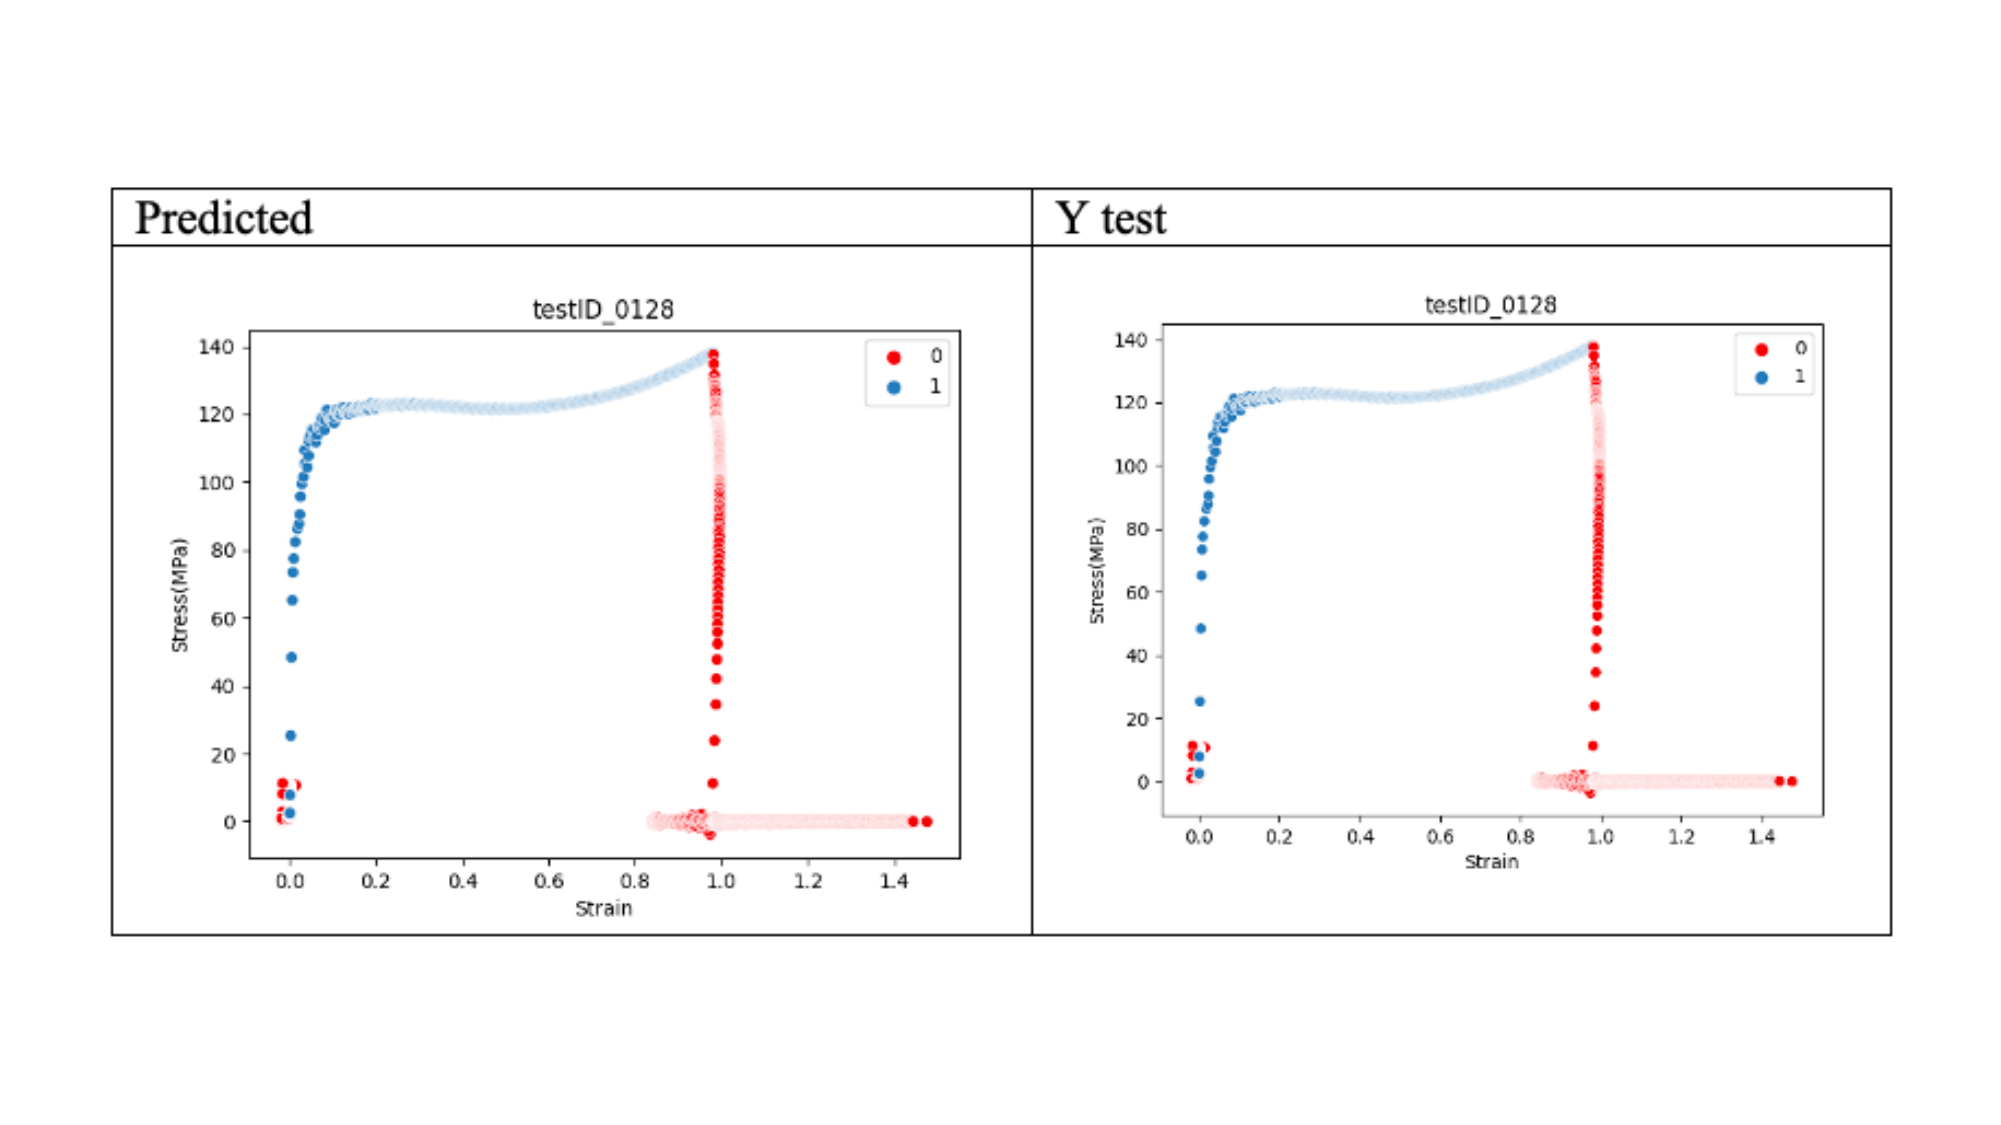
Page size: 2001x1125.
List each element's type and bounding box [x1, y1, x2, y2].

list [105, 186, 1895, 939]
